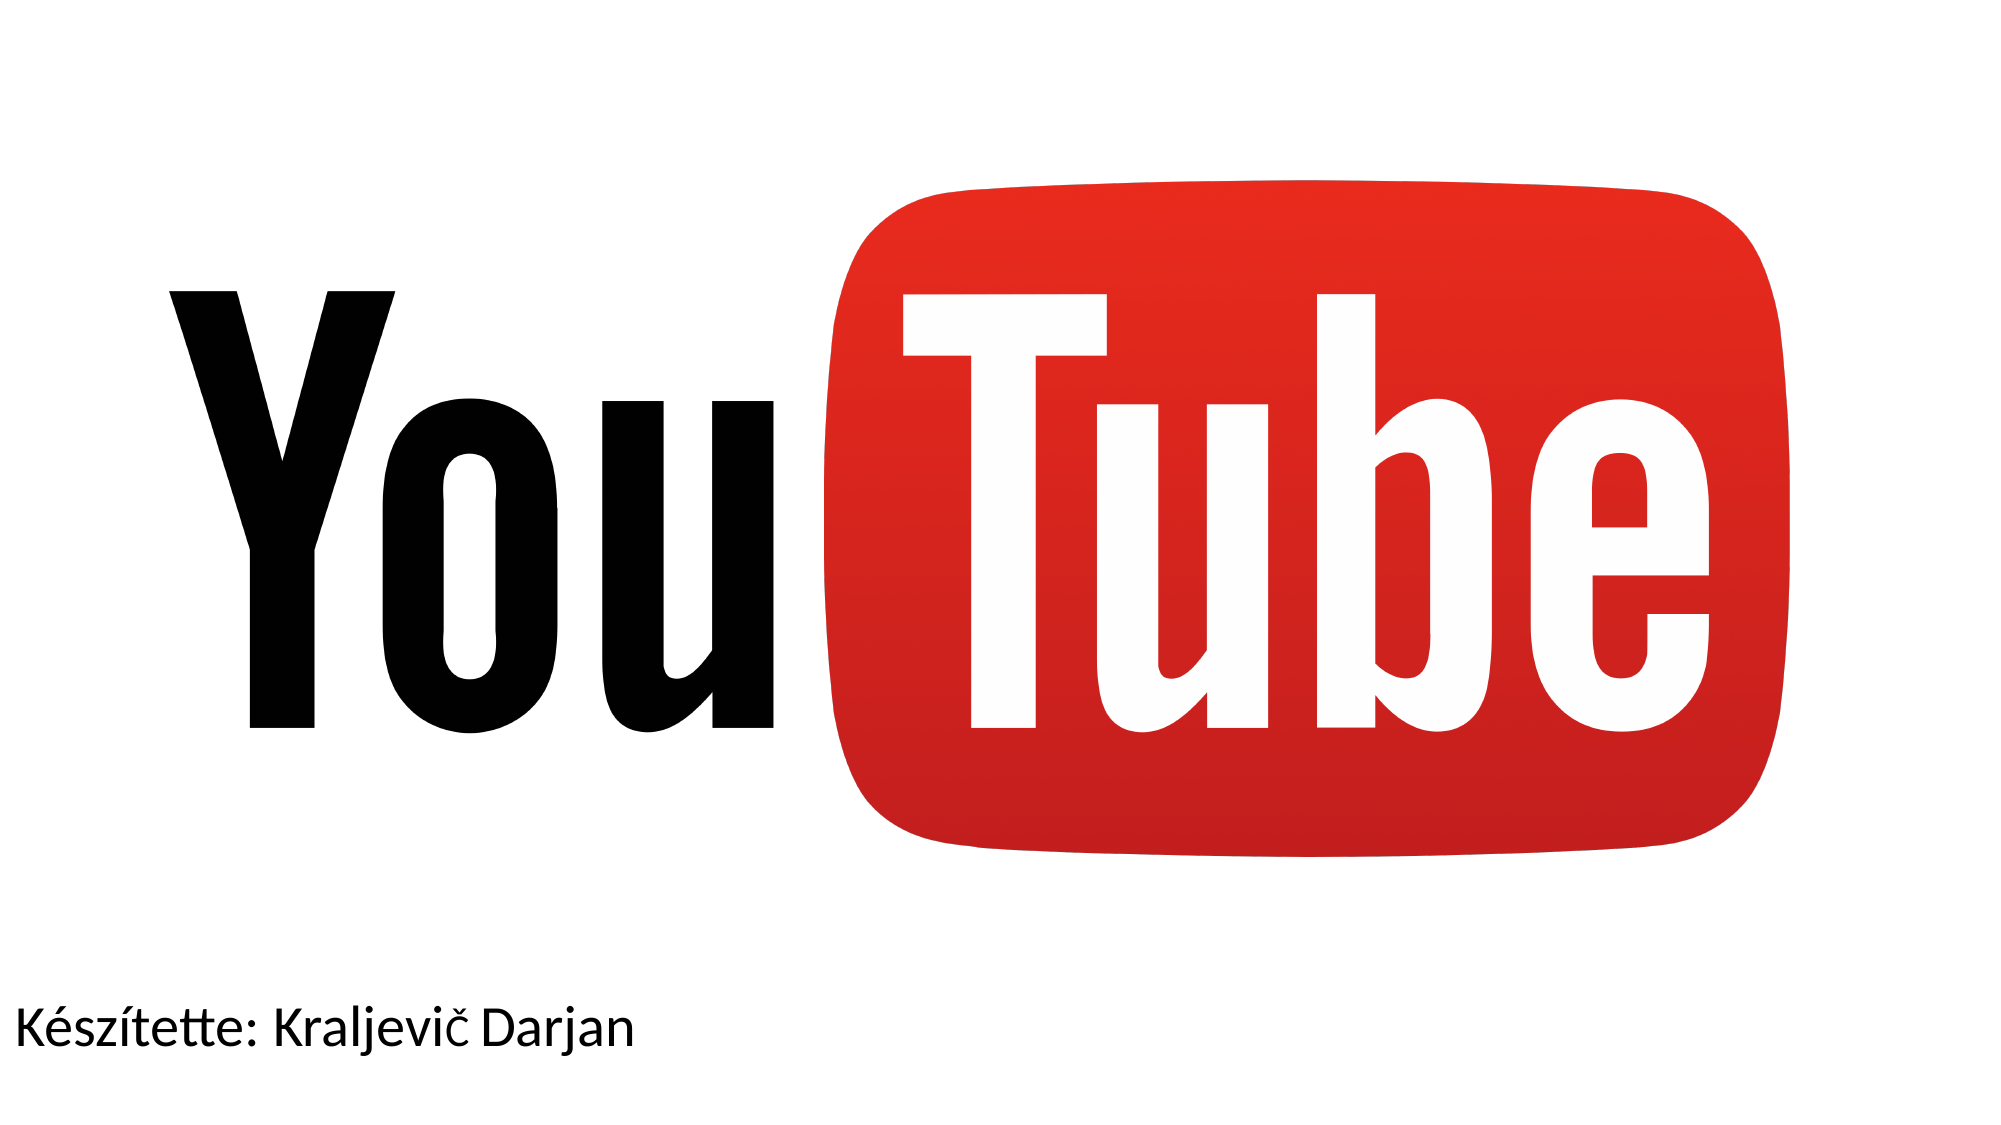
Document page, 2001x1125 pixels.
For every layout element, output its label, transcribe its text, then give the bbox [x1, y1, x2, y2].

picture [155, 164, 1806, 880]
list Készítette: KraljeviČ Darjan [0, 988, 1725, 1125]
